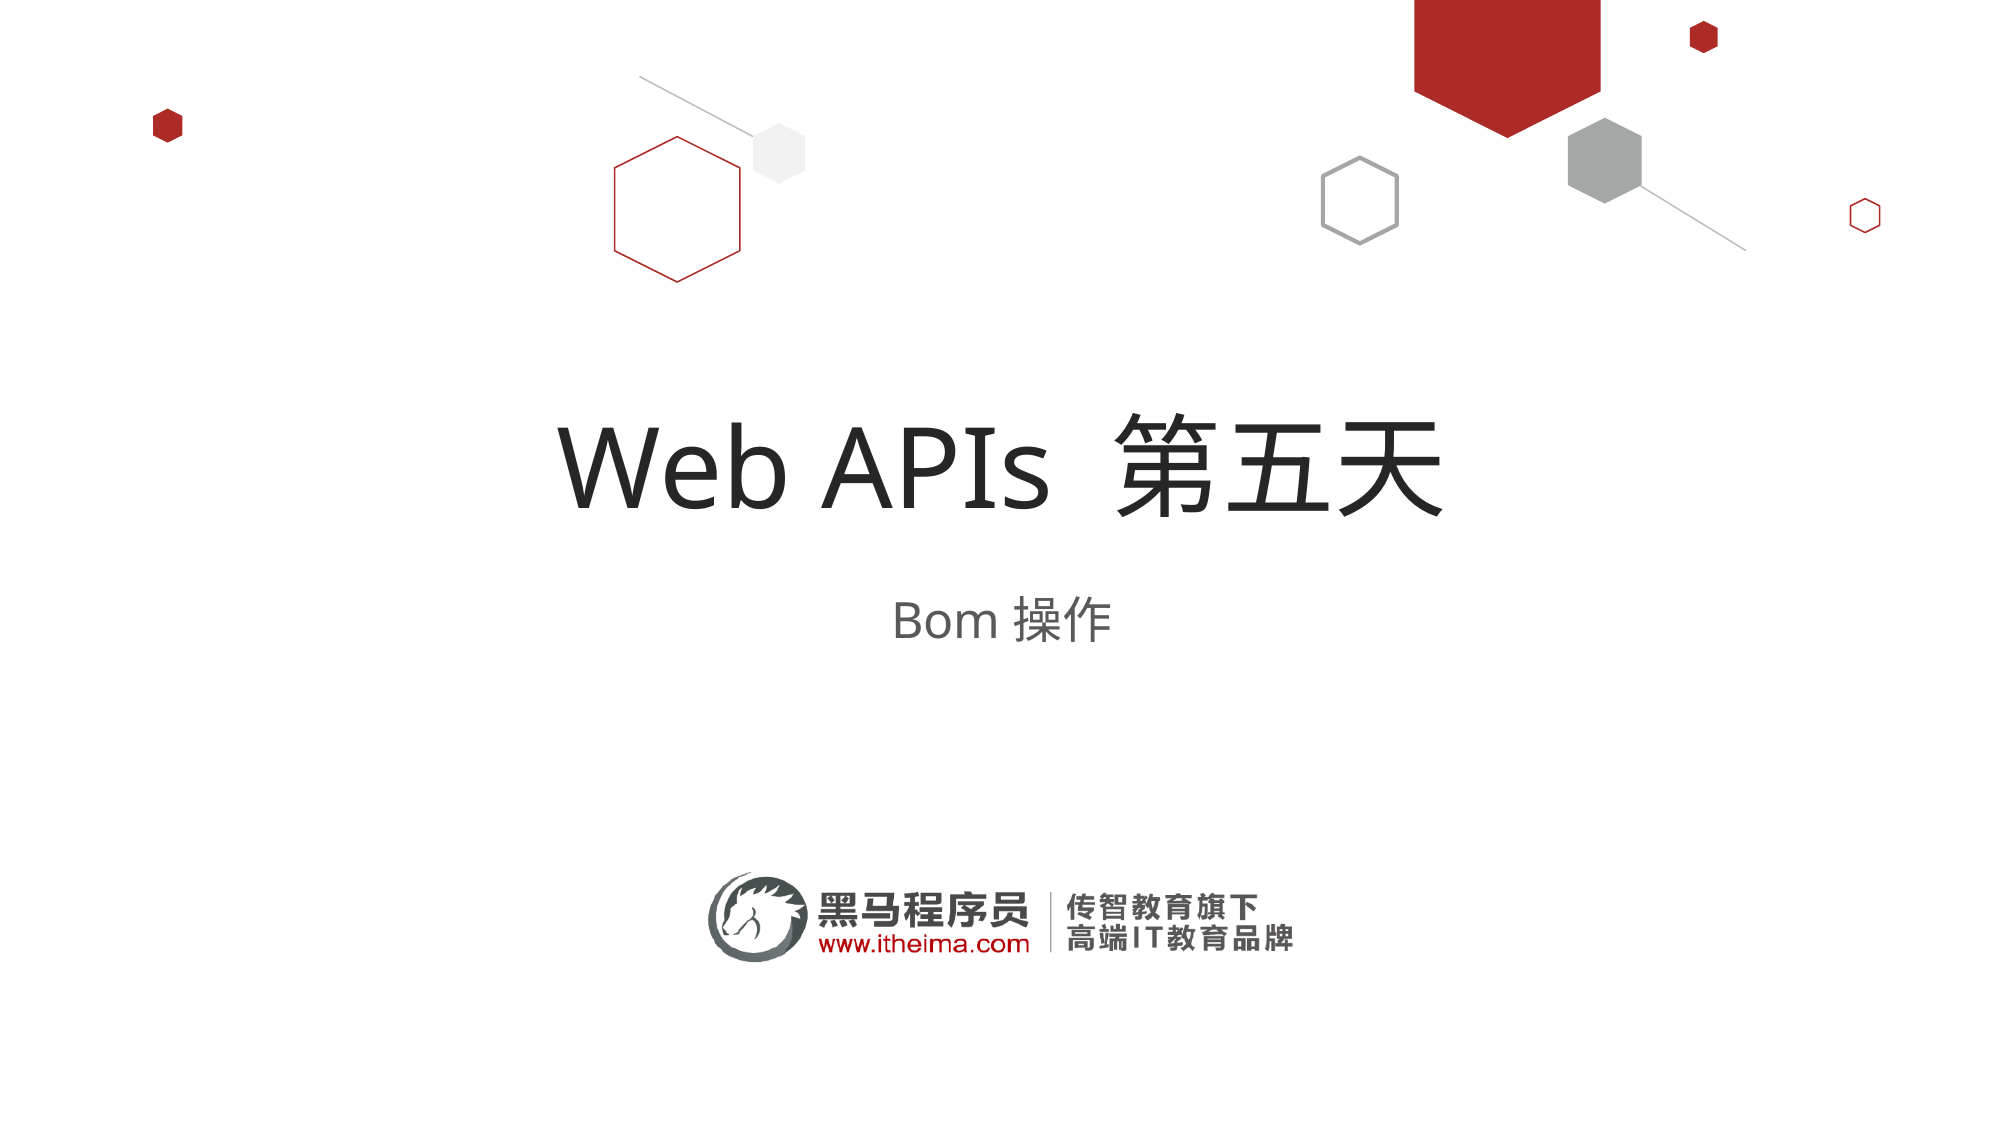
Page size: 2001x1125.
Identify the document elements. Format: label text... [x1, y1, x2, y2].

list Bom操作 [137, 566, 1867, 671]
picture [707, 868, 1293, 965]
title Web APIs 第五天 [137, 368, 1867, 559]
